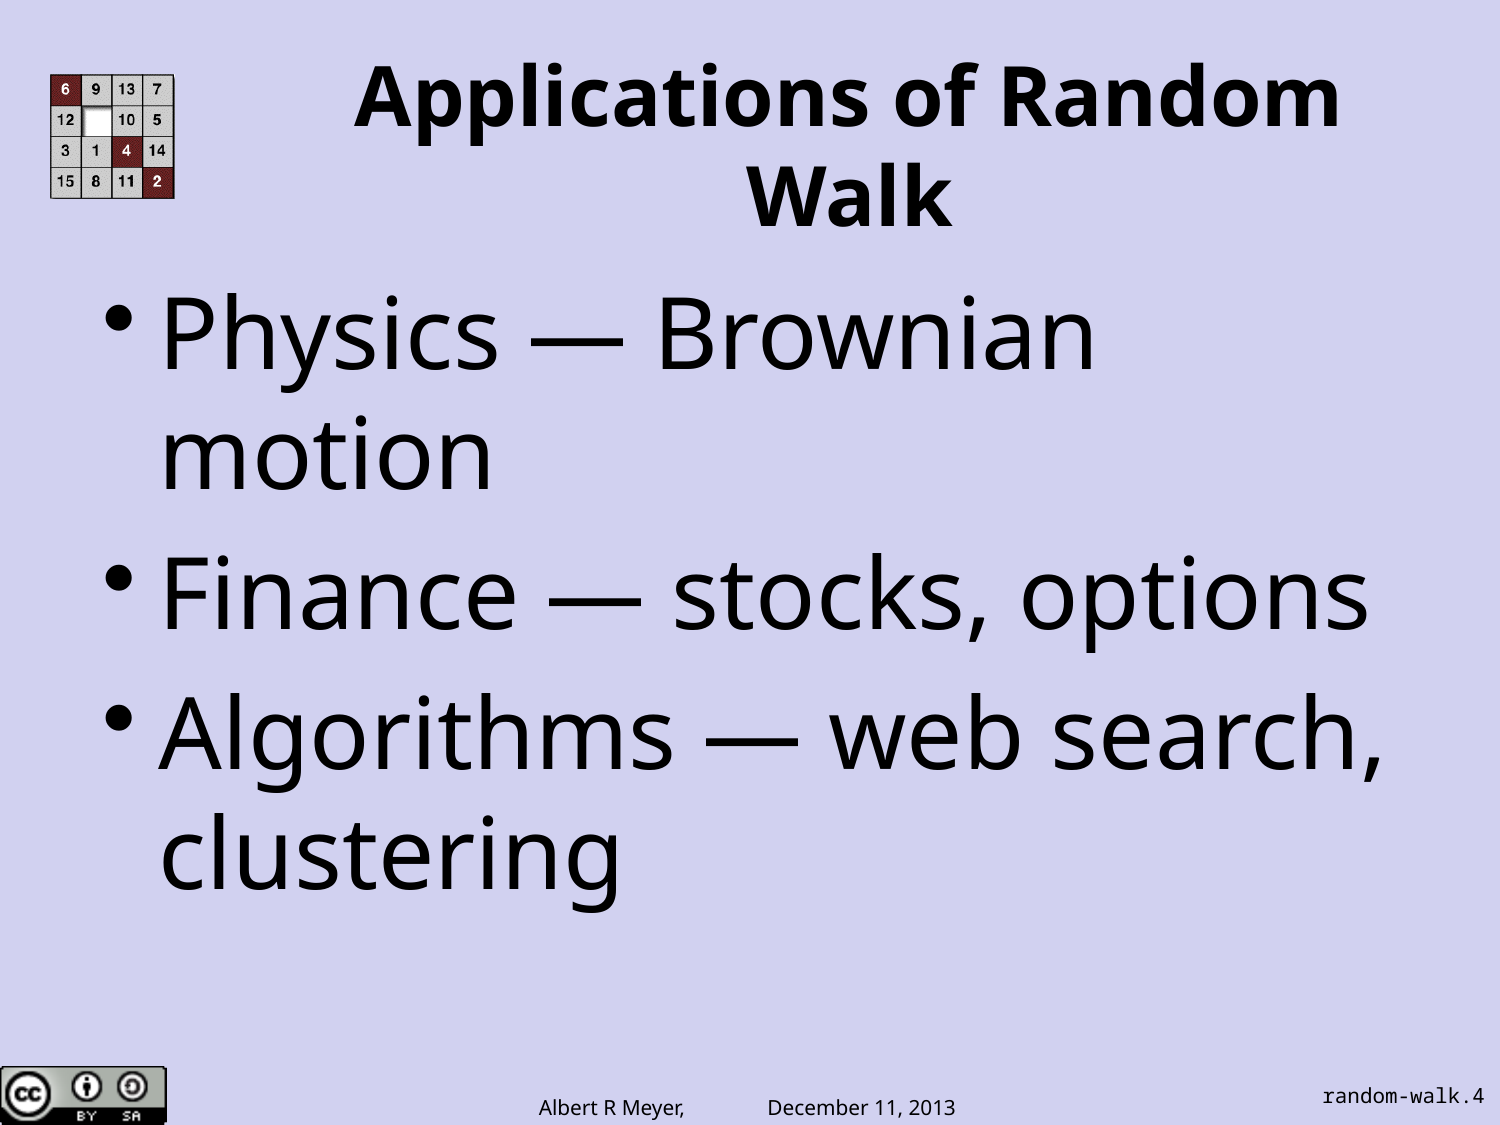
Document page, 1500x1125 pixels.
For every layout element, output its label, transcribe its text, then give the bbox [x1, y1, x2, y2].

list Physics — Brownian motion Finance — stocks, options Algorithms — web search, clustering [87, 262, 1426, 863]
picture [0, 1066, 167, 1125]
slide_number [512, 1087, 983, 1125]
slide_number random-walk.4 [1224, 1074, 1500, 1125]
title Applications of Random Walk [236, 49, 1463, 238]
picture [50, 74, 175, 199]
